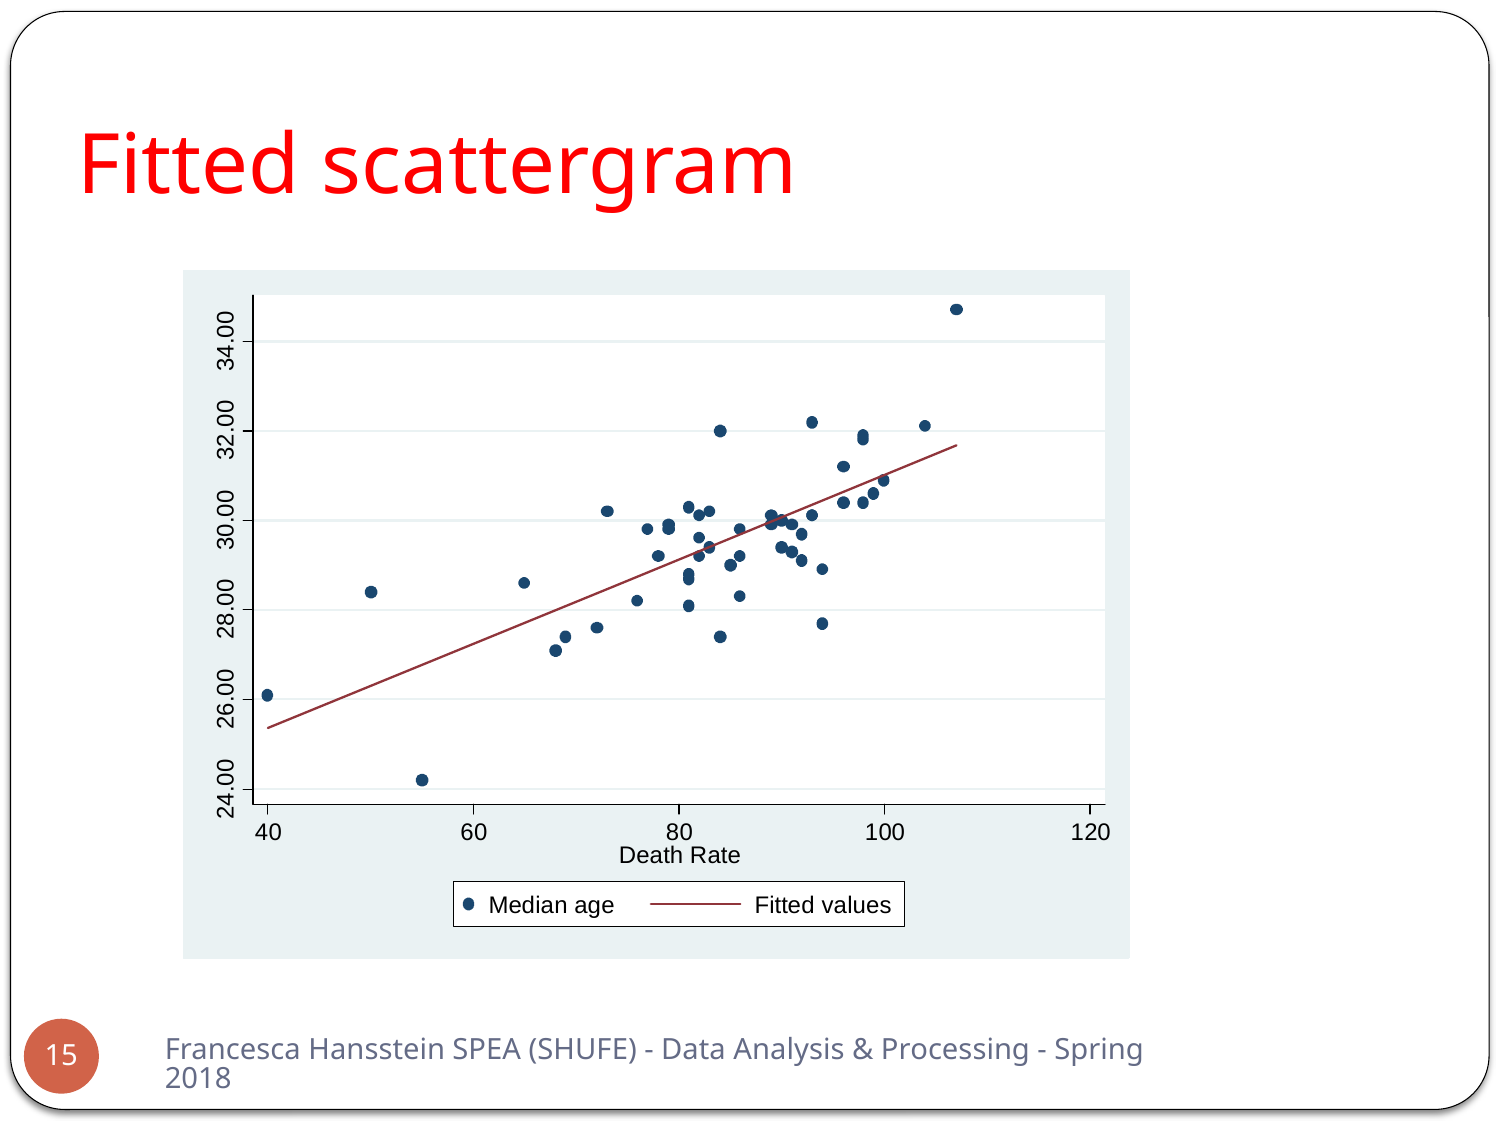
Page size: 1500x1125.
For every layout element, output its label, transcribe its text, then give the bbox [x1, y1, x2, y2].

title Fitted scattergram [62, 37, 1338, 225]
picture [174, 262, 1138, 967]
slide_number 15 [23, 1018, 99, 1094]
footer Francesca Hansstein SPEA (SHUFE) - Data Analysis & Processing - Spring 2018 [150, 1012, 1175, 1088]
